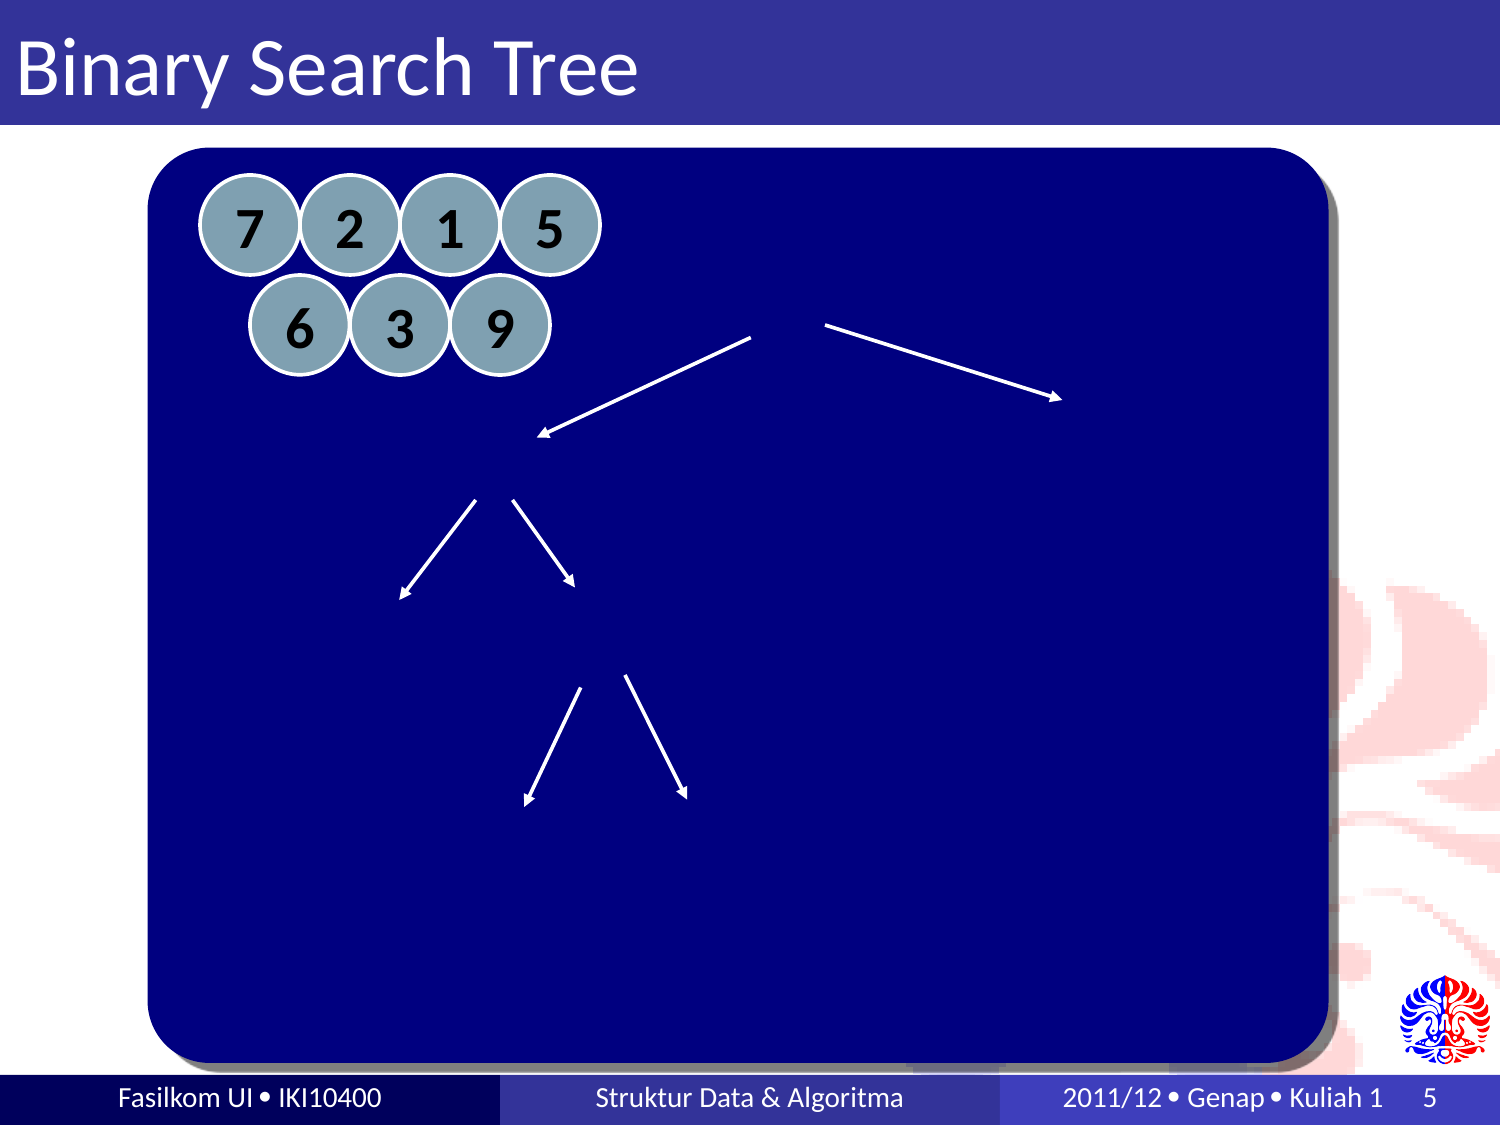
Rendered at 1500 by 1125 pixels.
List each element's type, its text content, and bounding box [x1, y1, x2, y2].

title Binary Search Tree [0, 0, 1500, 125]
text_box 2 [300, 174, 400, 275]
text_box [624, 674, 688, 800]
text_box 5 [500, 174, 601, 275]
picture [1399, 974, 1491, 1065]
text_box 7 [200, 174, 300, 275]
text_box [536, 337, 751, 438]
text_box 9 [450, 275, 550, 376]
text_box [512, 499, 575, 588]
text_box 3 [350, 275, 450, 376]
text_box [824, 324, 1063, 403]
text_box [147, 147, 1329, 1063]
text_box [523, 687, 581, 807]
text_box 6 [249, 275, 350, 375]
text_box [399, 499, 476, 601]
text_box 1 [399, 174, 500, 275]
